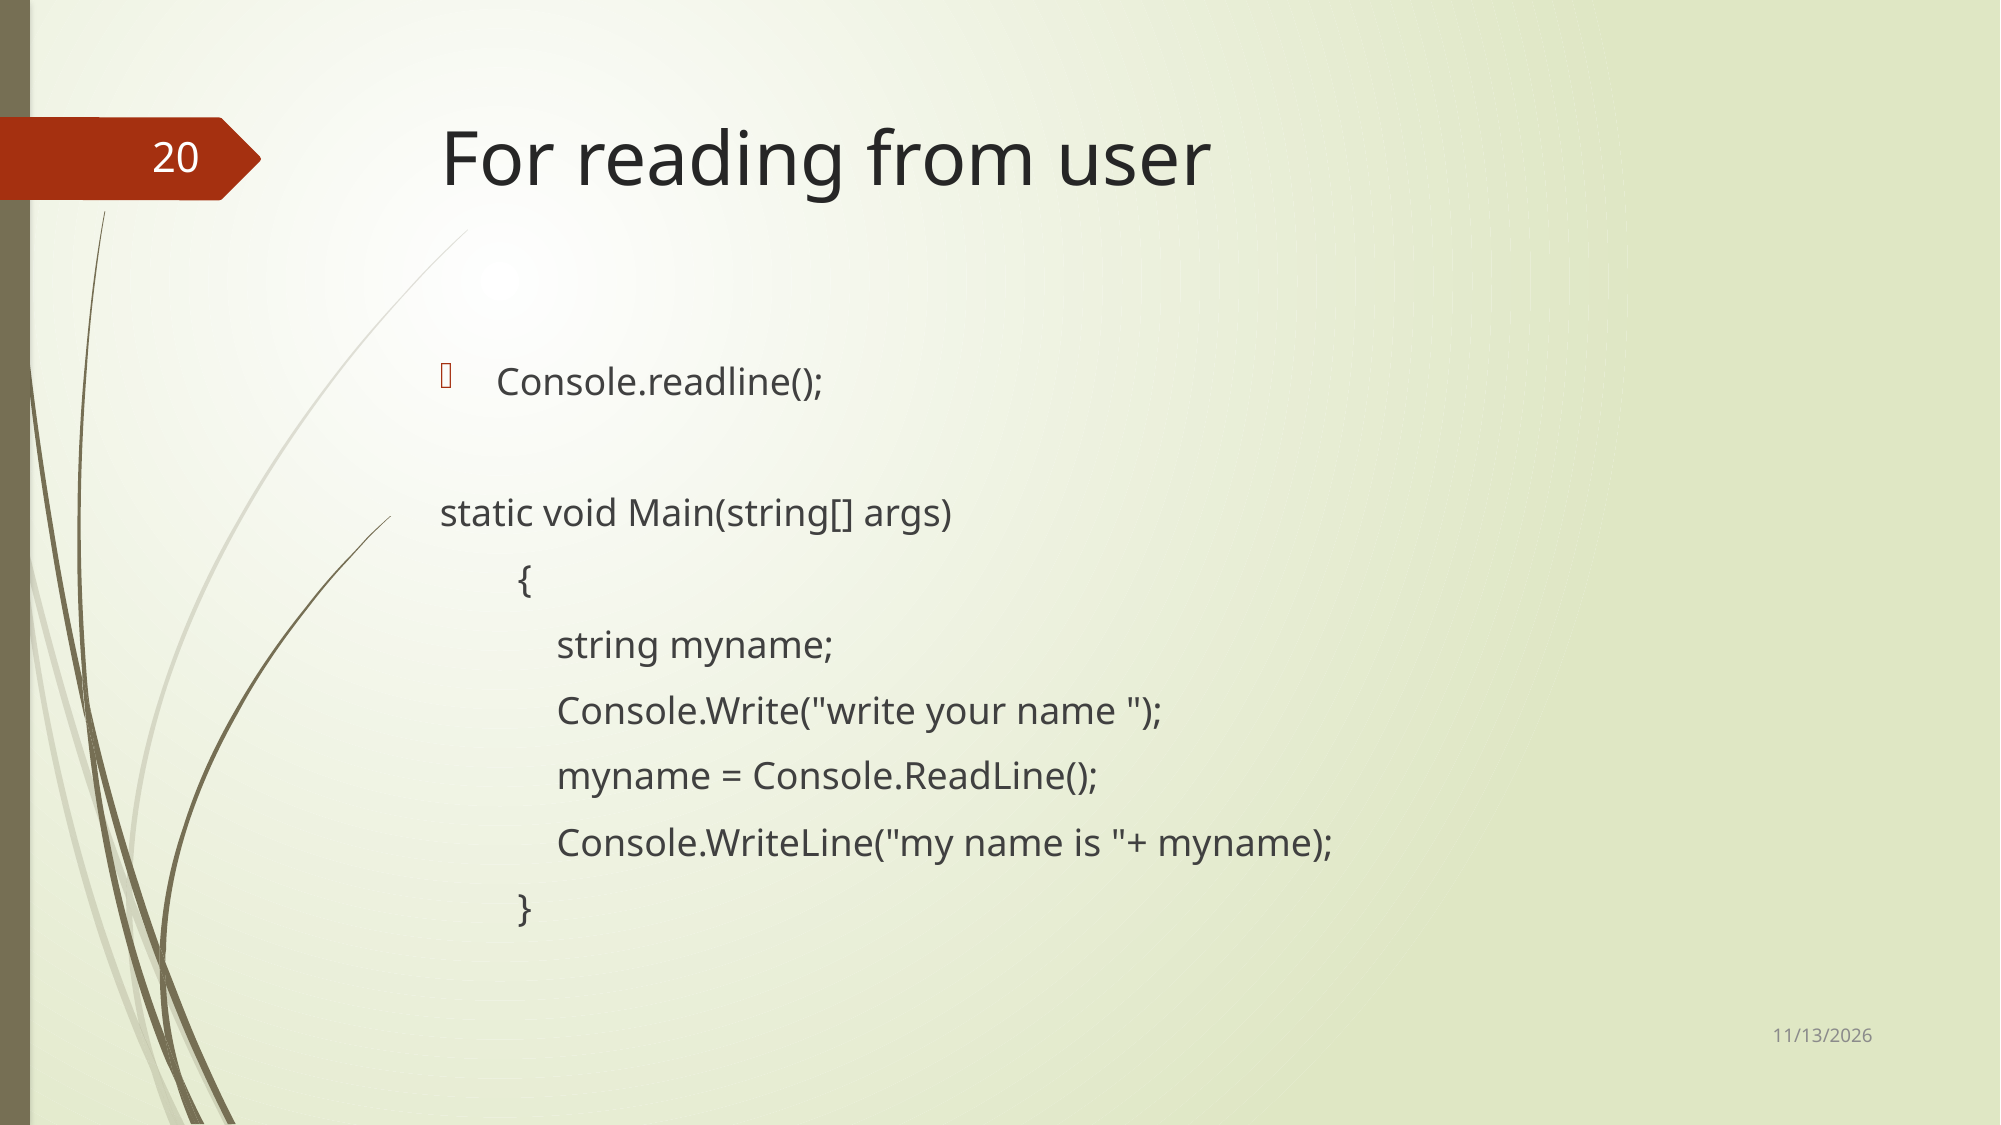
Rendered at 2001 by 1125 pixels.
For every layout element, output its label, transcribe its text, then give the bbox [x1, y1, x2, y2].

list Console.readline(); static void Main(string[] args) { string myname; Console.Write("write your name "); myname = Console.ReadLine(); Console.WriteLine("my name is "+ myname); } [424, 350, 1888, 970]
title For reading from user [425, 102, 1888, 313]
slide_number 20 [87, 129, 216, 190]
slide_number 29-Sep-22 [1699, 1005, 1888, 1067]
